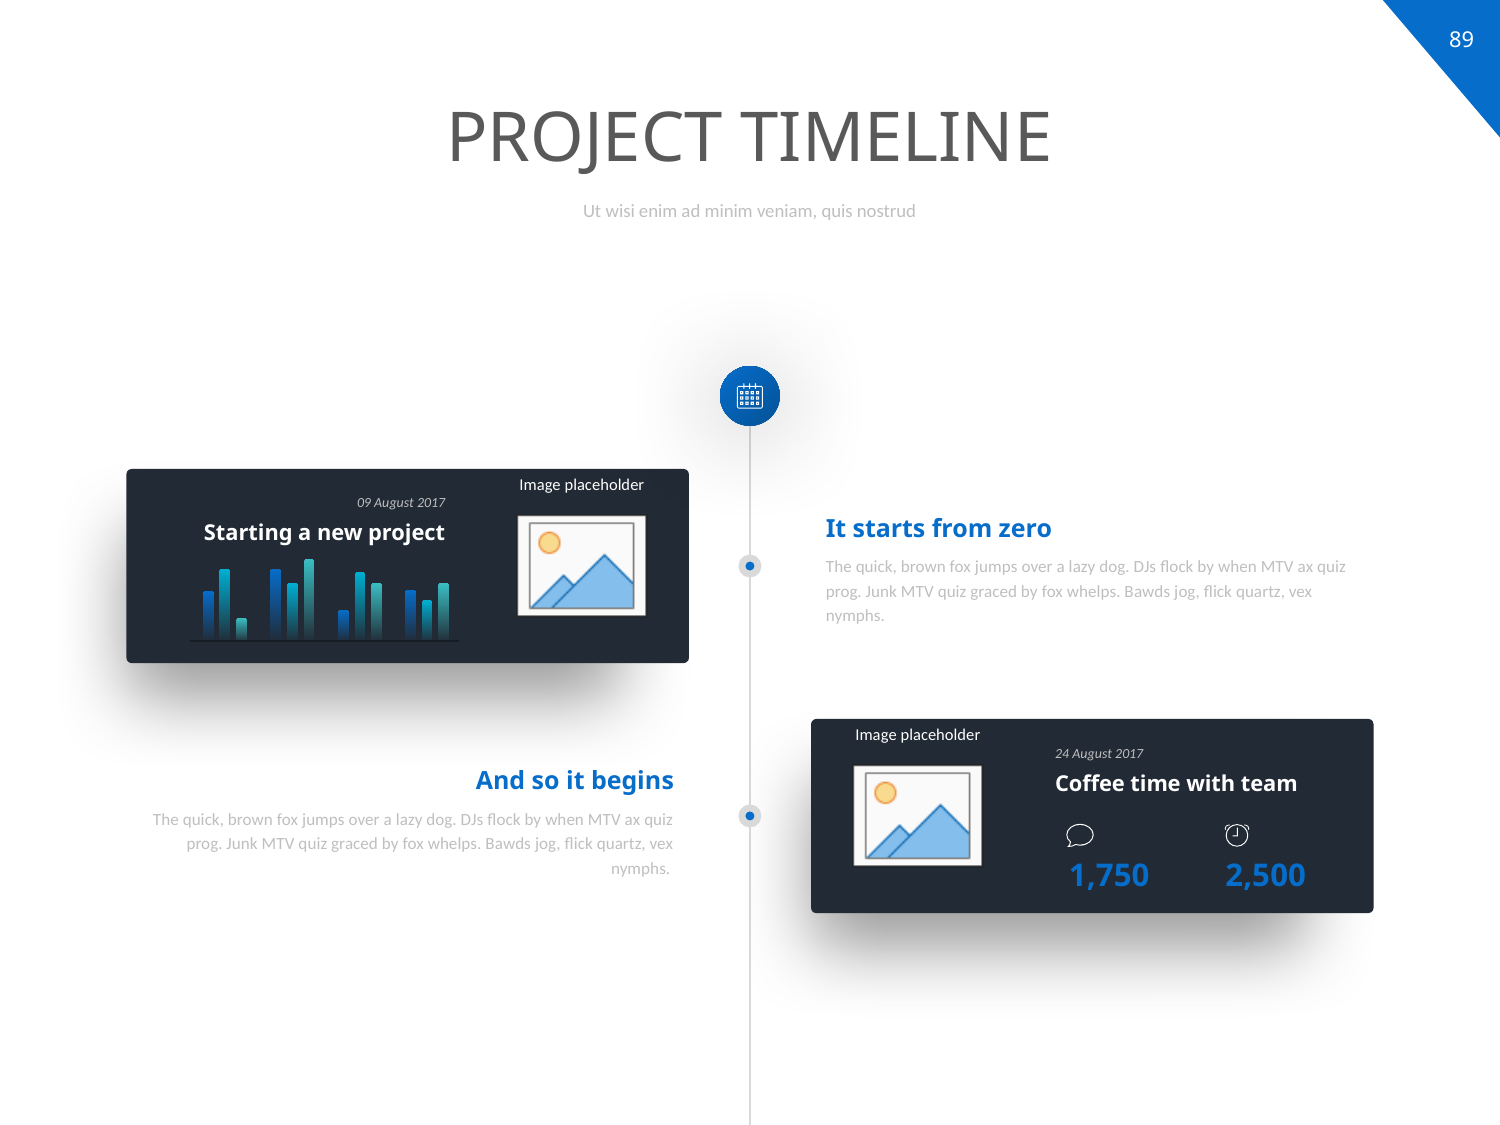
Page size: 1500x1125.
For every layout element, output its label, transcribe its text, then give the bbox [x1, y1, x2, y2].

text_box [815, 717, 1375, 915]
text_box [751, 807, 760, 825]
picture [474, 468, 689, 664]
title PROJECT TIMELINE [84, 95, 1414, 205]
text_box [811, 499, 1374, 634]
text_box [740, 557, 749, 575]
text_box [189, 559, 459, 642]
picture [810, 718, 1025, 914]
text_box 2,500 [1210, 847, 1345, 900]
text_box [1066, 823, 1094, 847]
text_box [751, 557, 760, 575]
text_box [740, 807, 749, 825]
list Ut wisi enim ad minim veniam, quis nostrud [209, 191, 1290, 232]
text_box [720, 365, 780, 426]
text_box [125, 467, 685, 665]
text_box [126, 751, 689, 887]
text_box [144, 483, 461, 553]
text_box 1,750 [1054, 847, 1188, 900]
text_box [1040, 734, 1357, 804]
